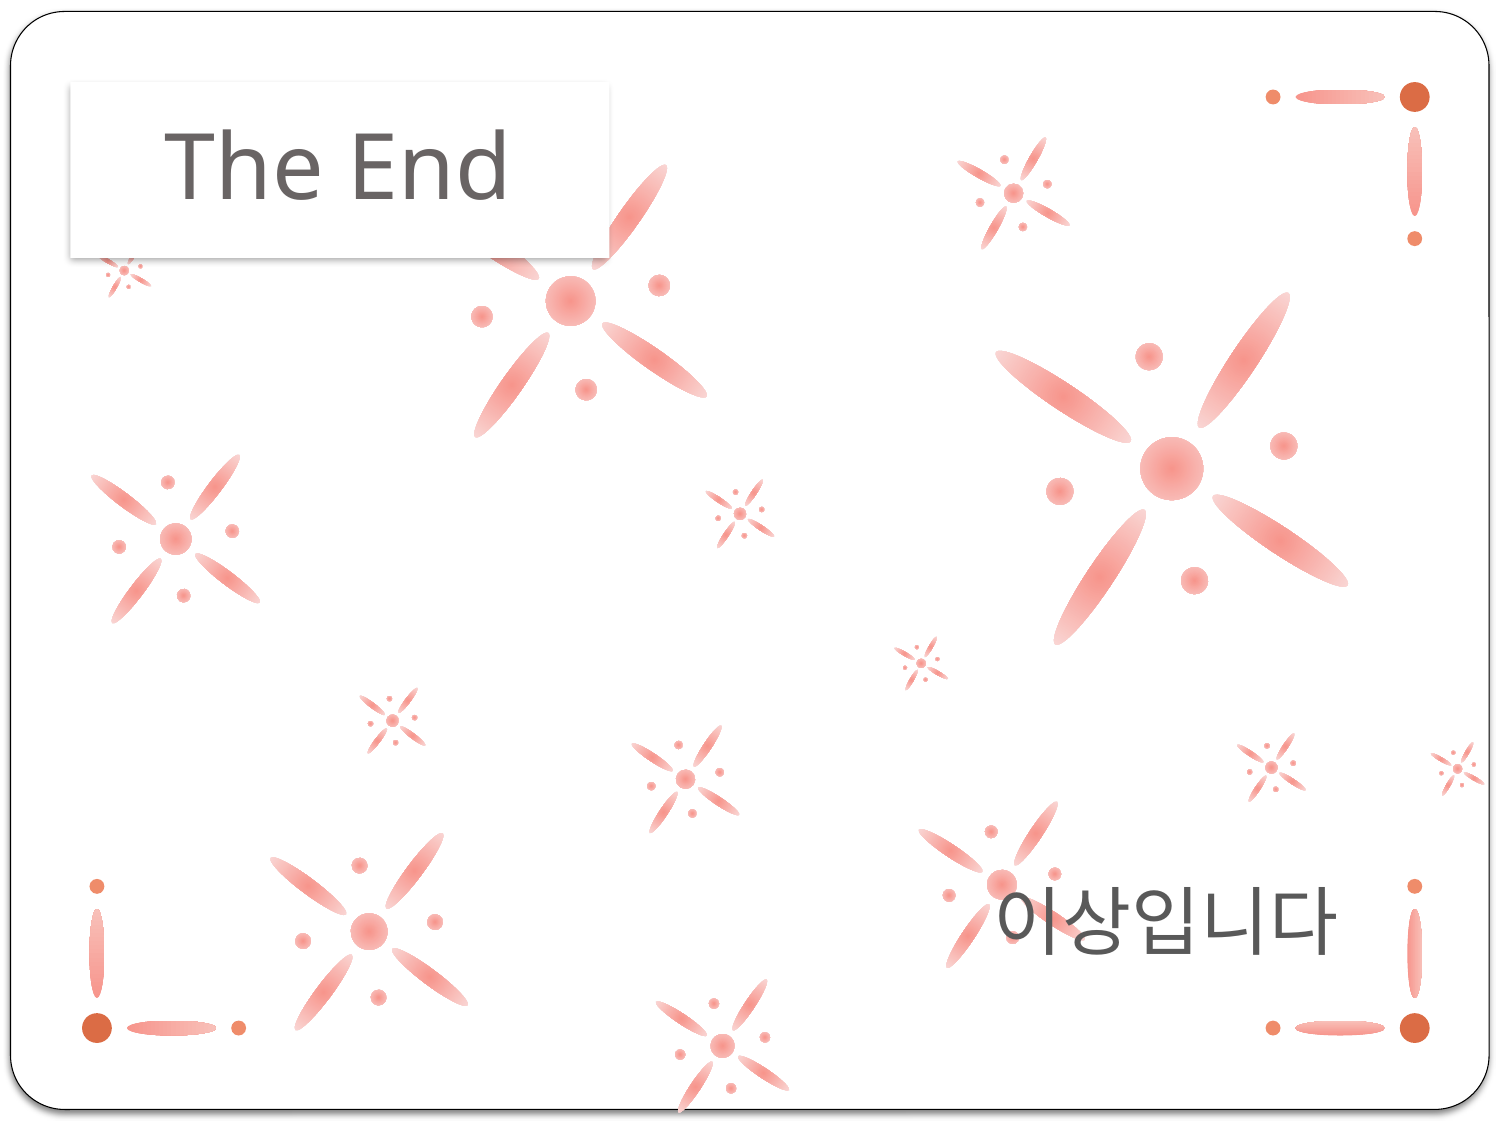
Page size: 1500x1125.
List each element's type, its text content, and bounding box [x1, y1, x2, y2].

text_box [1230, 726, 1313, 809]
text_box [70, 433, 282, 645]
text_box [902, 784, 1102, 985]
text_box [69, 81, 398, 259]
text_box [642, 965, 803, 1125]
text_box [1426, 737, 1489, 801]
text_box 이상입니다 [1108, 867, 1354, 972]
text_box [889, 632, 953, 695]
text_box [245, 808, 493, 1055]
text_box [960, 257, 1383, 680]
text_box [351, 679, 434, 762]
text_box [698, 472, 782, 556]
title The End [150, 45, 1425, 233]
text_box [620, 714, 751, 844]
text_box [948, 128, 1079, 259]
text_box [404, 134, 737, 468]
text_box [93, 239, 156, 302]
